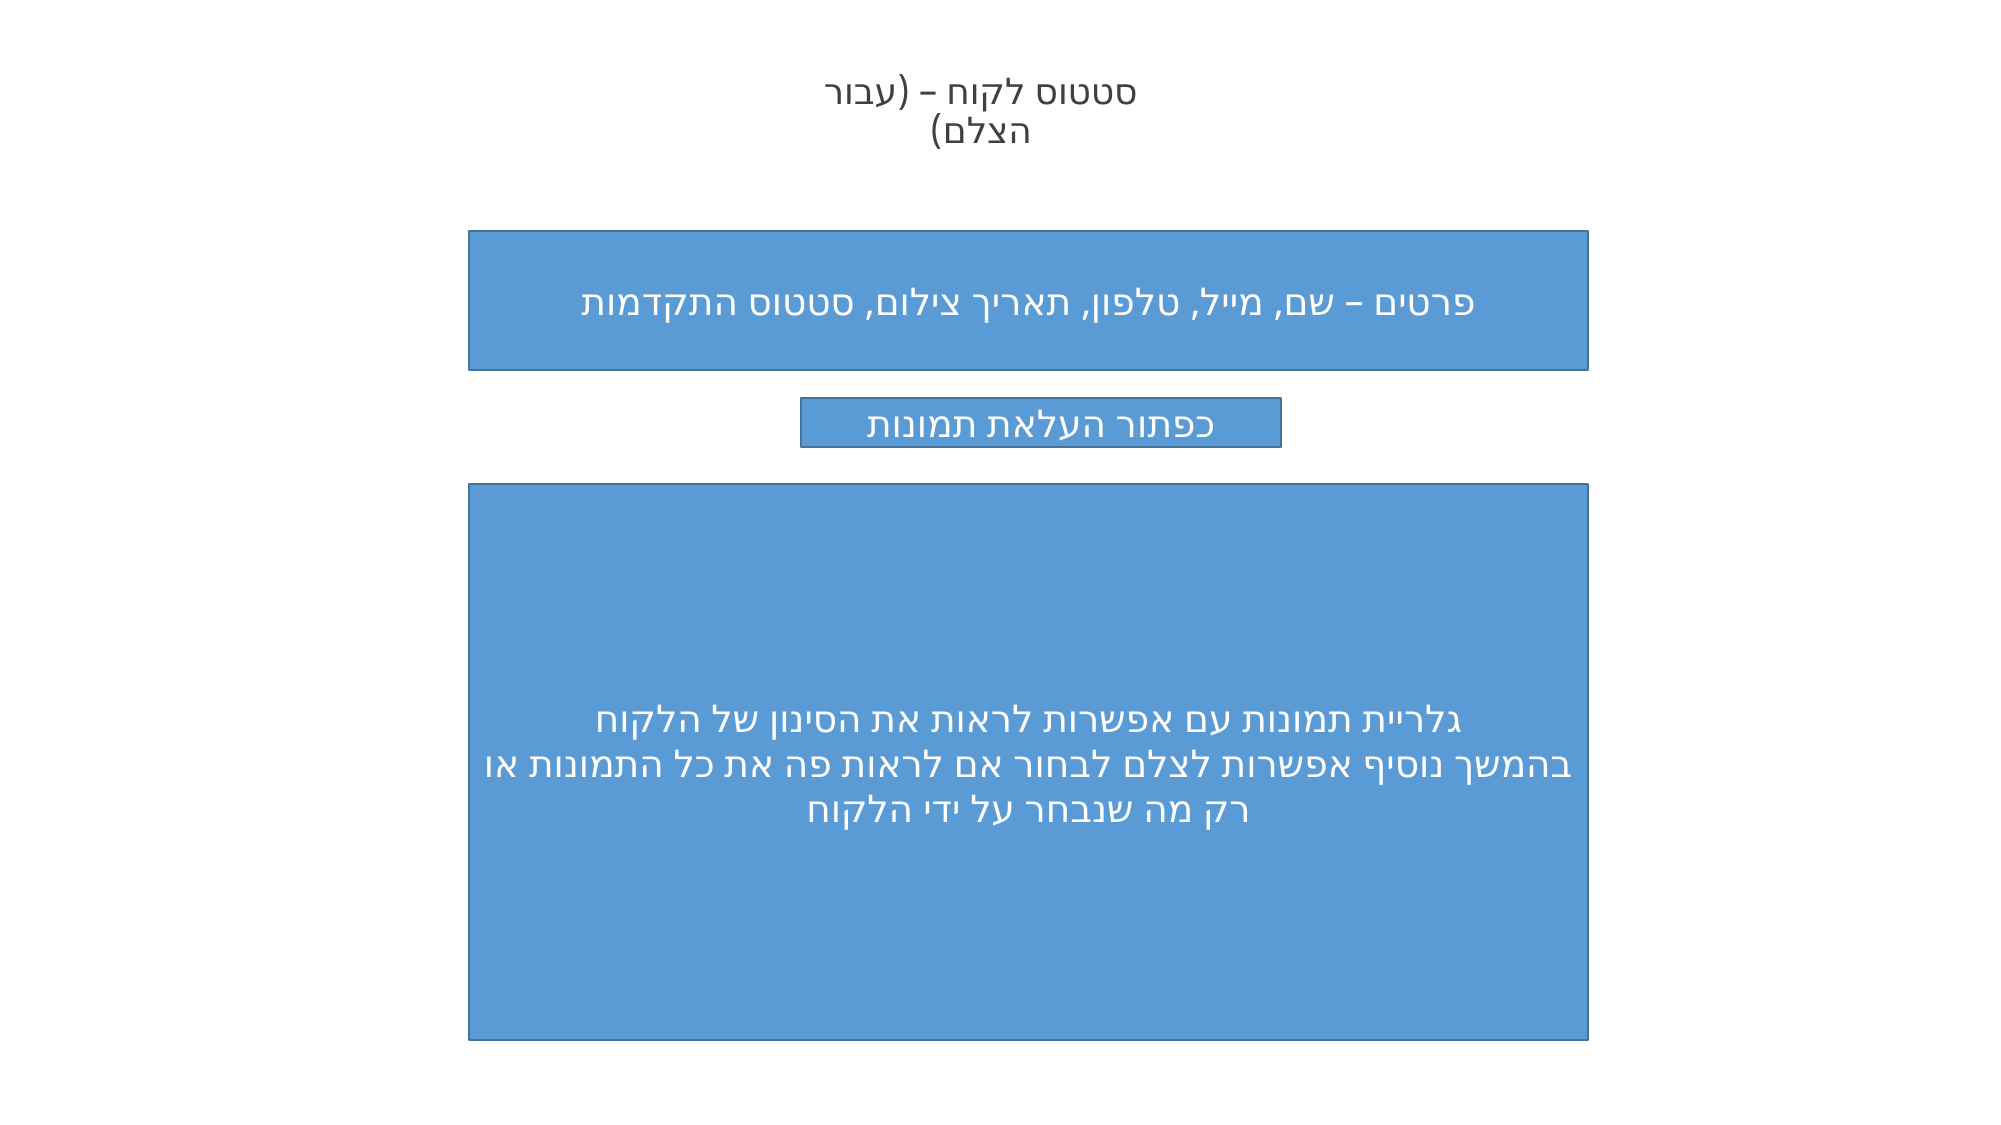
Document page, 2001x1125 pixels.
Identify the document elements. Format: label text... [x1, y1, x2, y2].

text_box כפתור העלאת תמונות [800, 397, 1282, 448]
subtitle סטטוס לקוח – (עבור הצלם) [760, 66, 1201, 160]
text_box גלריית תמונות עם אפשרות לראות את הסינון של הלקוח בהמשך נוסיף אפשרות לצלם לבחור אם לראות פה את כל התמונות או רק מה שנבחר על ידי הלקוח [468, 483, 1589, 1041]
text_box פרטים – שם, מייל, טלפון, תאריך צילום, סטטוס התקדמות [468, 230, 1589, 371]
